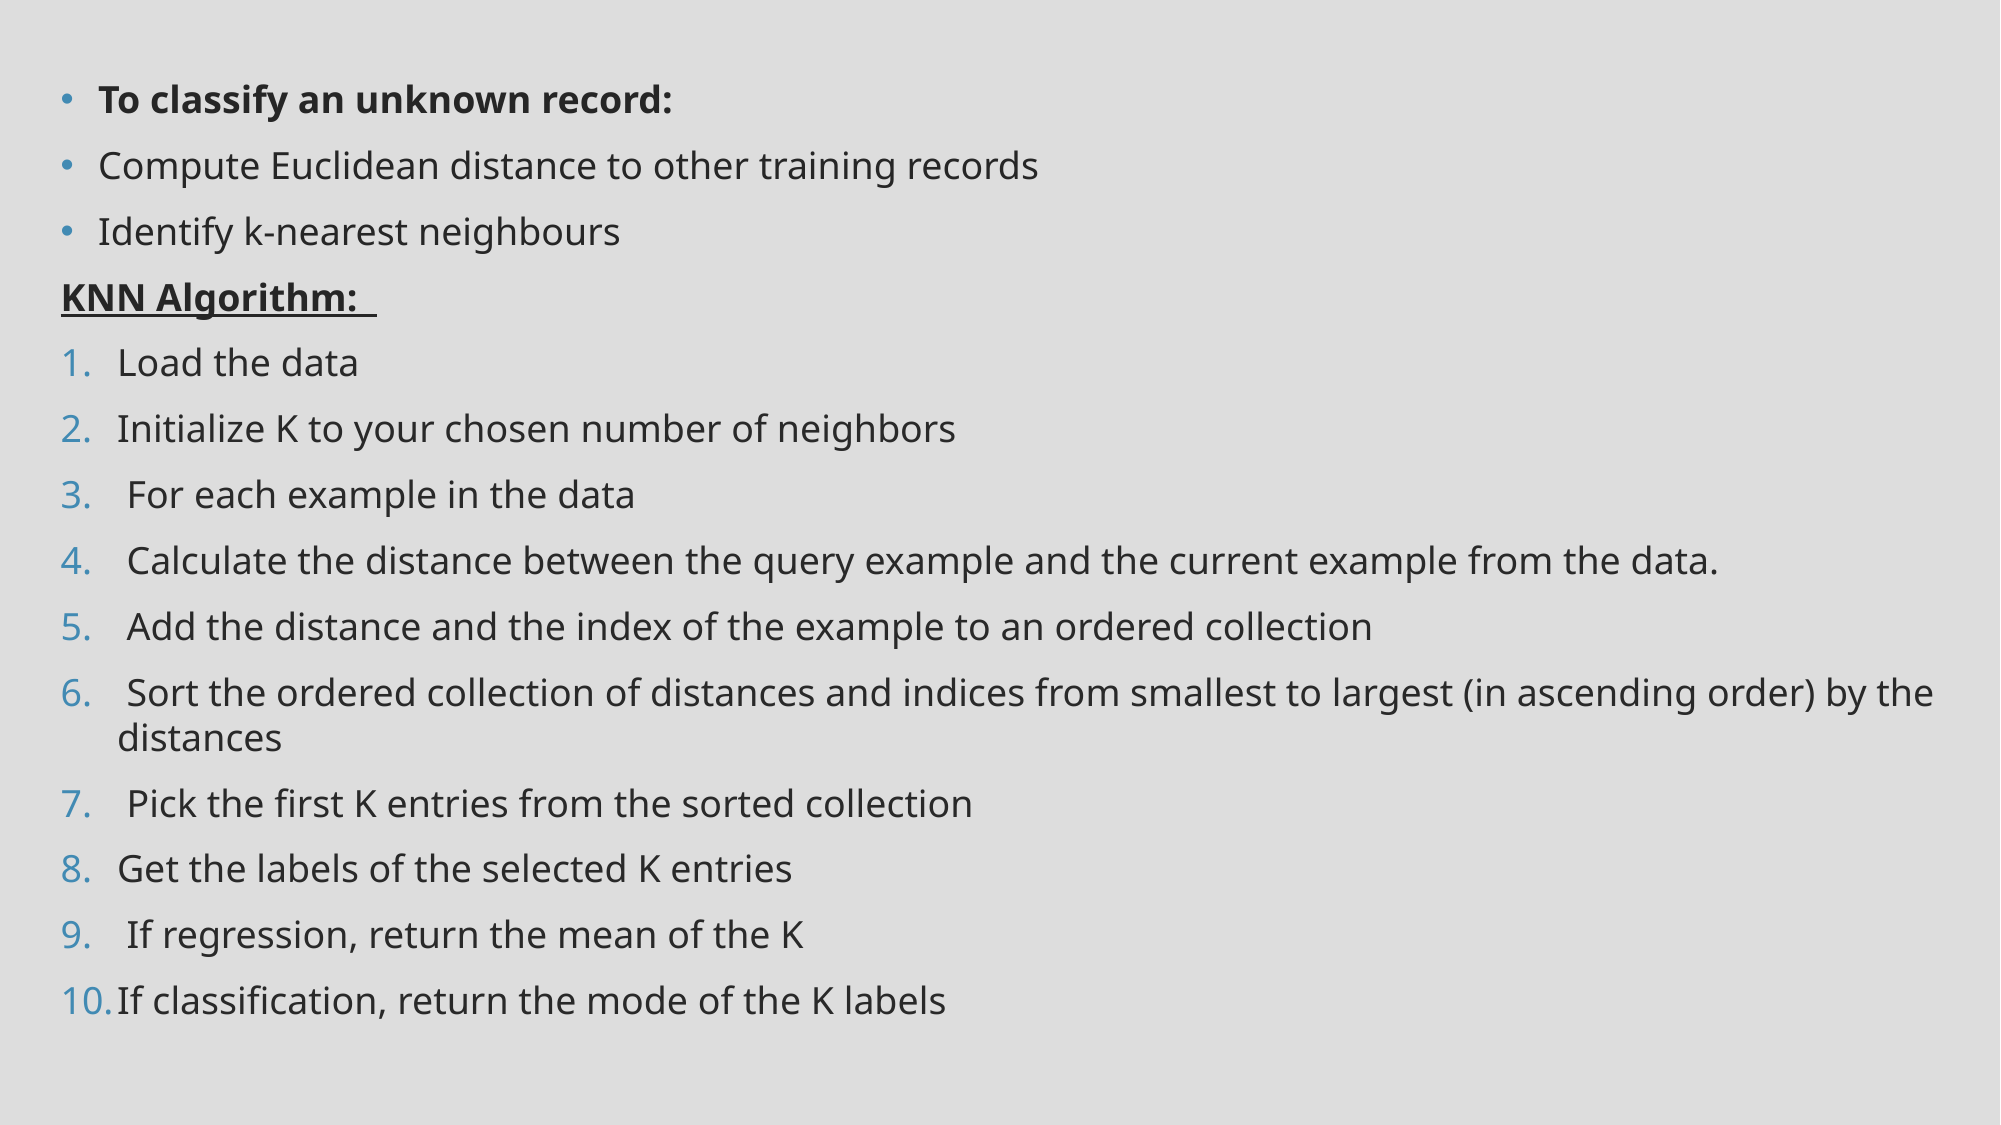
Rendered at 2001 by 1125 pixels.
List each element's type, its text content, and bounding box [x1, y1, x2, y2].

list To classify an unknown record: Compute Euclidean distance to other training records Identify k-nearest neighbours KNN Algorithm: Load the data Initialize K to your chosen number of neighbors For each example in the data Calculate the distance between the query example and the current example from the data. Add the distance and the index of the example to an ordered collection Sort the ordered collection of distances and indices from smallest to largest (in ascending order) by the distances Pick the first K entries from the sorted collection Get the labels of the selected K entries If regression, return the mean of the K If classification, return the mode of the K labels [45, 68, 1985, 1068]
